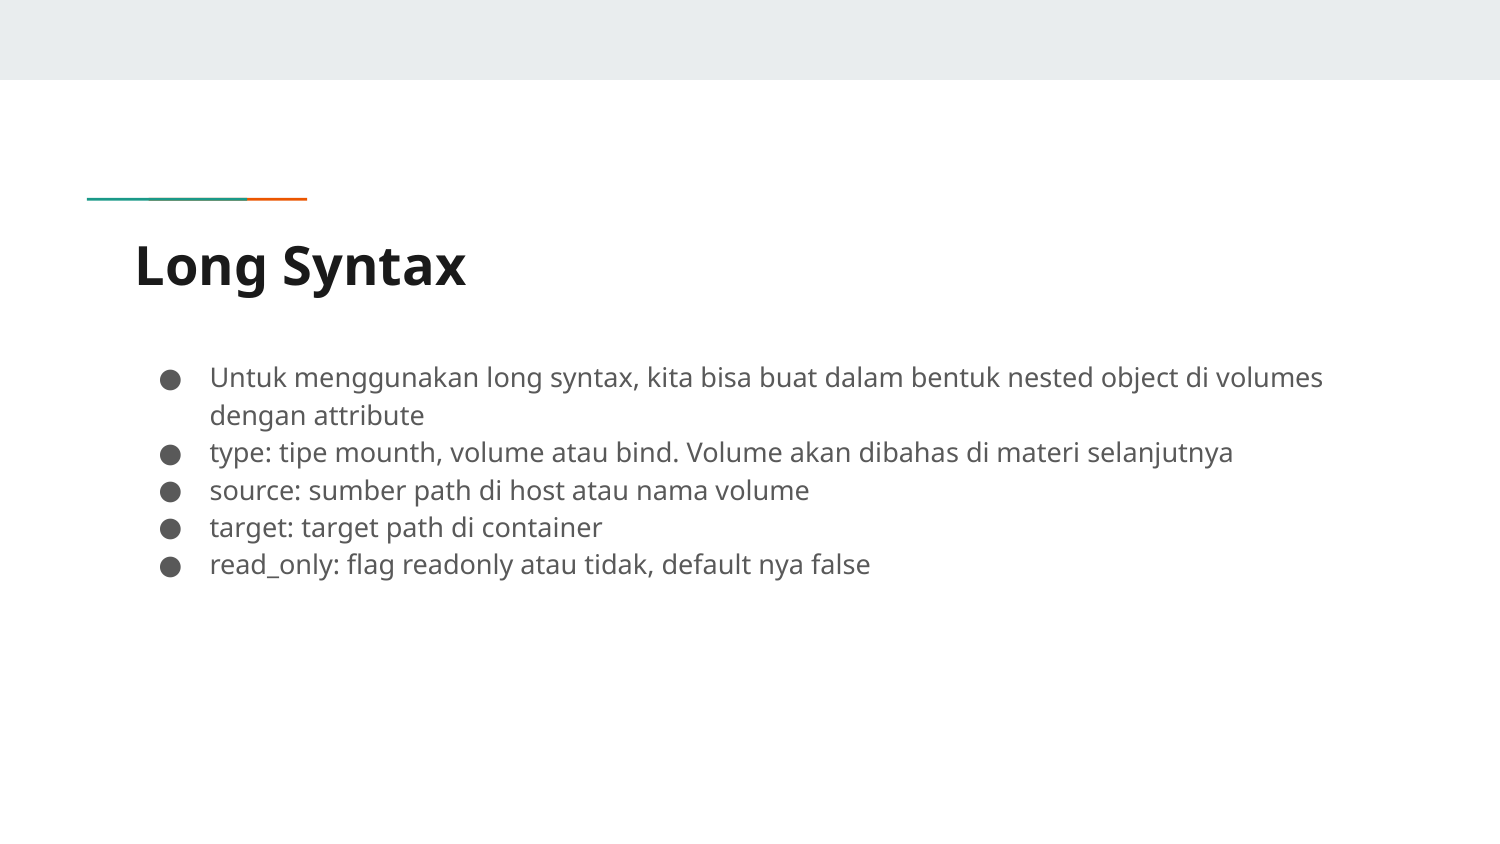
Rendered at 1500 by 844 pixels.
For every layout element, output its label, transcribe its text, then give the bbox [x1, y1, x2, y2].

list Untuk menggunakan long syntax, kita bisa buat dalam bentuk nested object di volumes dengan attribute type: tipe mounth, volume atau bind. Volume akan dibahas di materi selanjutnya source: sumber path di host atau nama volume target: target path di container read_only: flag readonly atau tidak, default nya false [119, 341, 1381, 712]
title Long Syntax [119, 216, 1381, 305]
